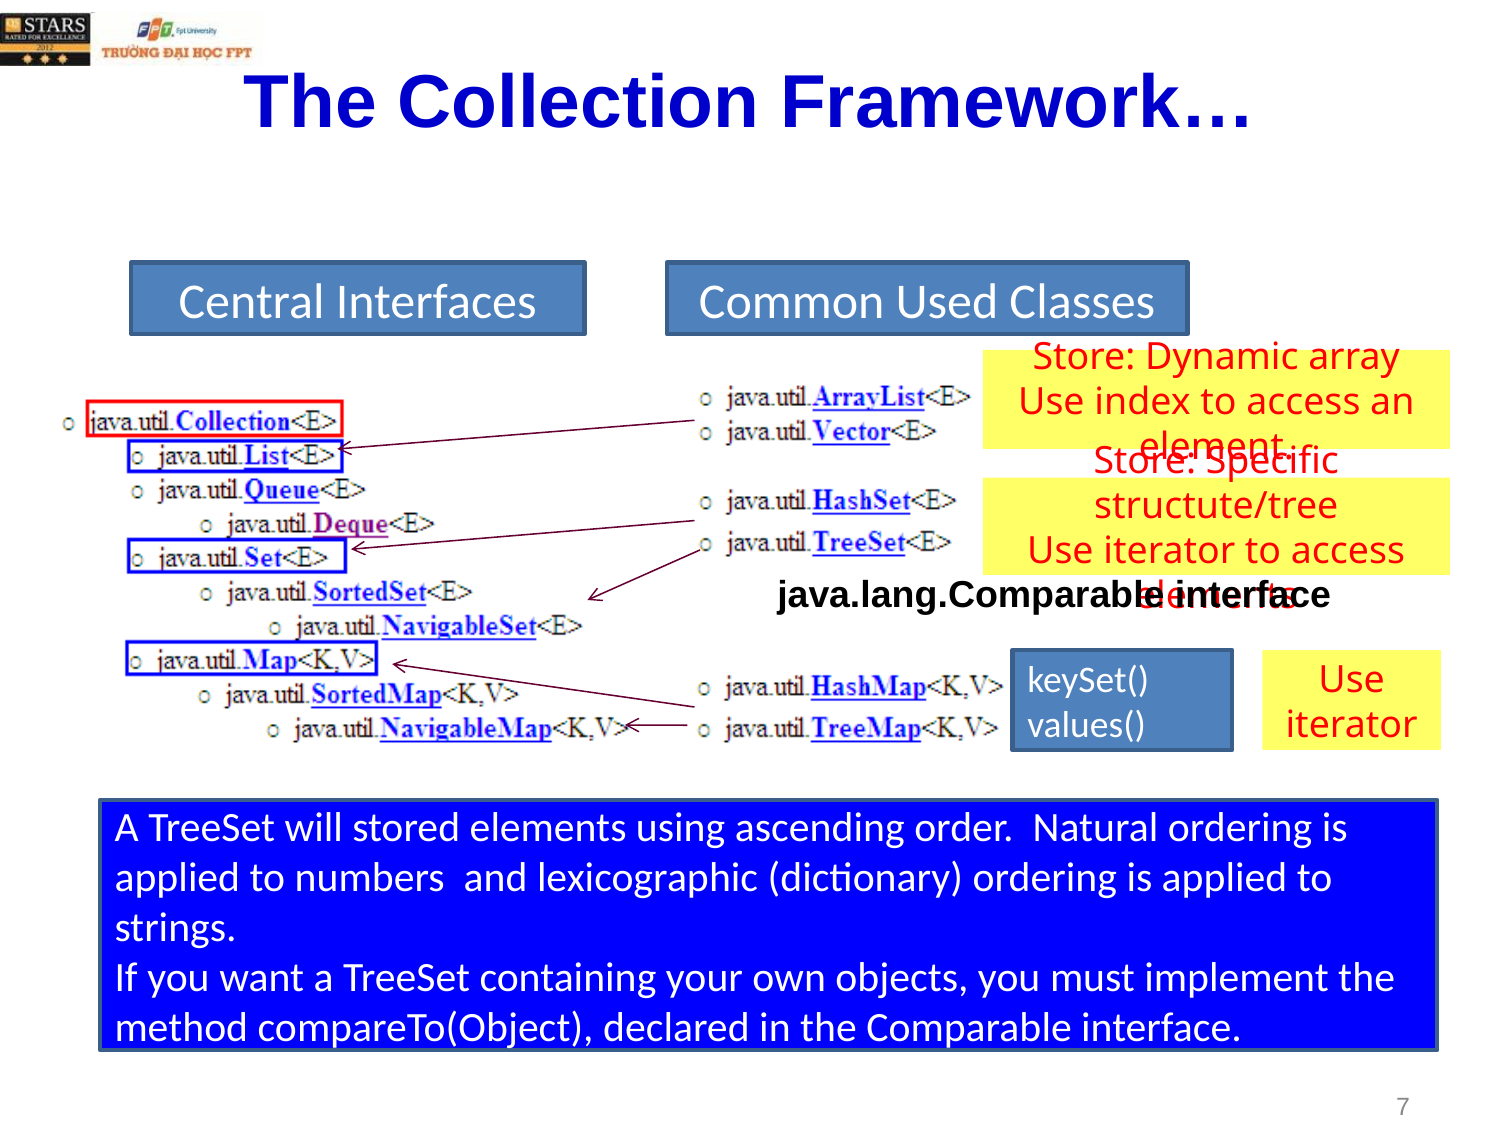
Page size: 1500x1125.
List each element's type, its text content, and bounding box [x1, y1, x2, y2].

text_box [62, 262, 1451, 751]
text_box A TreeSet will stored elements using ascending order. Natural ordering is applied to numbers and lexicographic (dictionary) ordering is applied to strings. If you want a TreeSet containing your own objects, you must implement the method compareTo(Object), declared in the Comparable interface. [98, 798, 1439, 1052]
title The Collection Framework… [75, 45, 1425, 150]
slide_number 7 [1262, 1084, 1425, 1125]
picture [0, 12, 263, 66]
